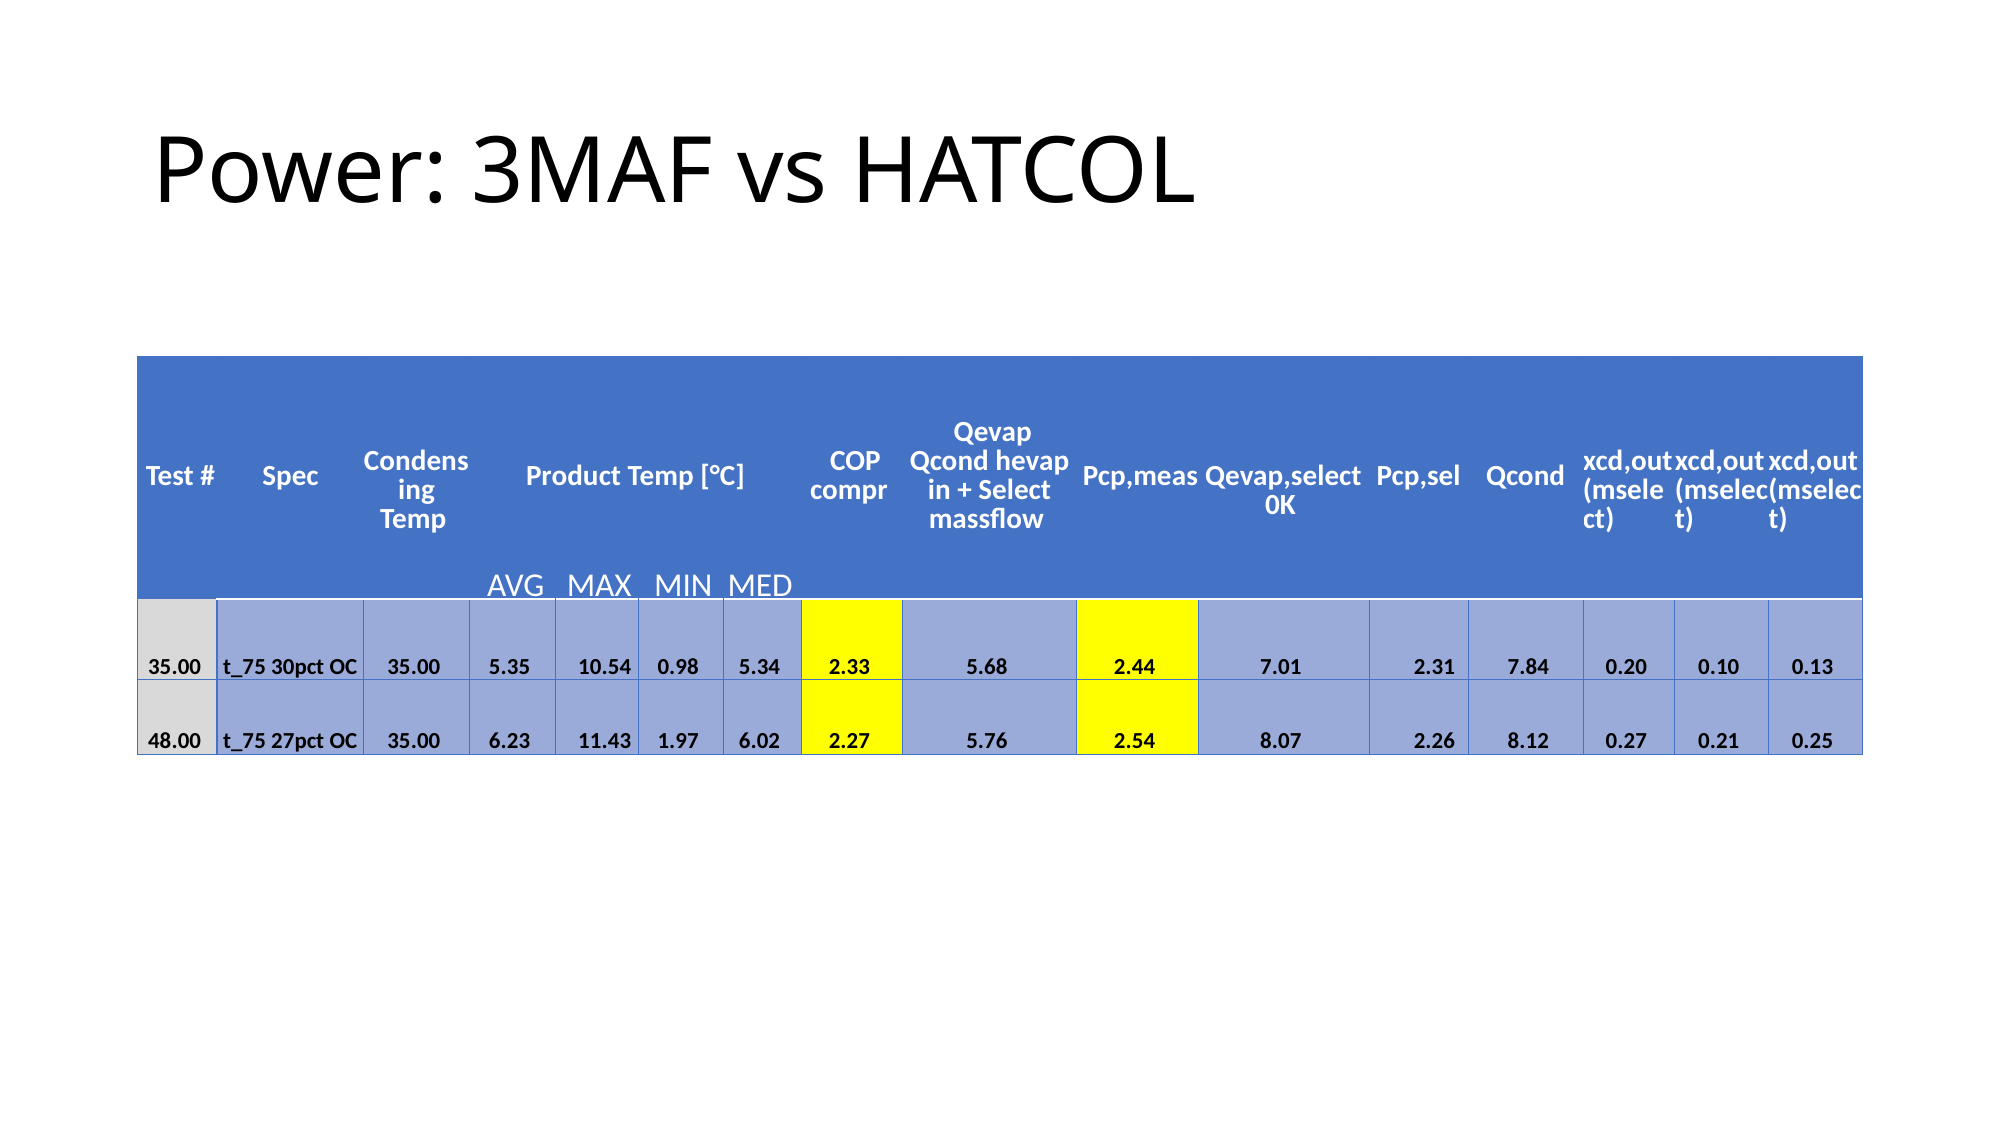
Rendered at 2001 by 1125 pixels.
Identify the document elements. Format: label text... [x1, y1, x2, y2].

title Power: 3MAF vs HATCOL [137, 64, 1863, 282]
table_cell 2.31 [1370, 600, 1468, 679]
table_header COP compr [802, 357, 902, 598]
table_header xcd,out (mselect) [1584, 357, 1674, 598]
table_cell 5.68 [903, 600, 1076, 679]
table_header Pcp,sel [1370, 357, 1468, 598]
table_cell 2.44 [1077, 600, 1198, 679]
table_cell 6.02 [724, 680, 801, 754]
table_cell 11.43 [556, 680, 638, 754]
table_cell 7.84 [1469, 600, 1583, 679]
table_header Spec [218, 357, 363, 598]
table_cell 35.00 [138, 599, 216, 679]
table_cell 2.33 [802, 600, 902, 679]
table_cell 2.26 [1370, 680, 1468, 754]
table_header Test # [138, 357, 216, 598]
table_cell 35.00 [364, 600, 469, 679]
table_cell 35.00 [364, 680, 469, 754]
table_cell 6.23 [470, 680, 555, 754]
table_cell 8.12 [1469, 680, 1583, 754]
table_cell 0.25 [1769, 680, 1862, 754]
table_header xcd,out (mselect) [1769, 357, 1862, 598]
table_cell 8.07 [1199, 680, 1369, 754]
table_header Qevap,select0K [1199, 357, 1369, 598]
table_cell 10.54 [556, 611, 638, 679]
table_cell 0.98 [639, 611, 723, 679]
table_cell 0.10 [1675, 600, 1768, 679]
table_cell 0.21 [1675, 680, 1768, 754]
table_cell 7.01 [1199, 600, 1369, 679]
table_header Condensing Temp [364, 357, 469, 598]
table_cell 0.27 [1584, 680, 1674, 754]
table_header Pcp,meas [1077, 357, 1198, 598]
table_cell 48.00 [138, 680, 216, 754]
table_cell 2.27 [802, 680, 902, 754]
table_header Qcond [1469, 357, 1583, 598]
table_header Qevap Qcond hevap in + Select massflow [903, 357, 1076, 598]
table_cell 1.97 [639, 680, 723, 754]
table_cell t_75 30pct OC [218, 600, 363, 679]
table_header xcd,out (mselect) [1675, 357, 1768, 598]
table_cell 0.13 [1769, 600, 1862, 679]
table_cell 5.35 [470, 600, 555, 679]
text_box AVG MAX MIN MED [472, 555, 820, 611]
table_header Product Temp [°C] [470, 357, 801, 598]
table_cell 5.76 [903, 680, 1076, 754]
table_cell 0.20 [1584, 600, 1674, 679]
table_cell 5.34 [724, 611, 801, 679]
table_cell 2.54 [1077, 680, 1198, 754]
table_cell t_75 27pct OC [218, 680, 363, 754]
